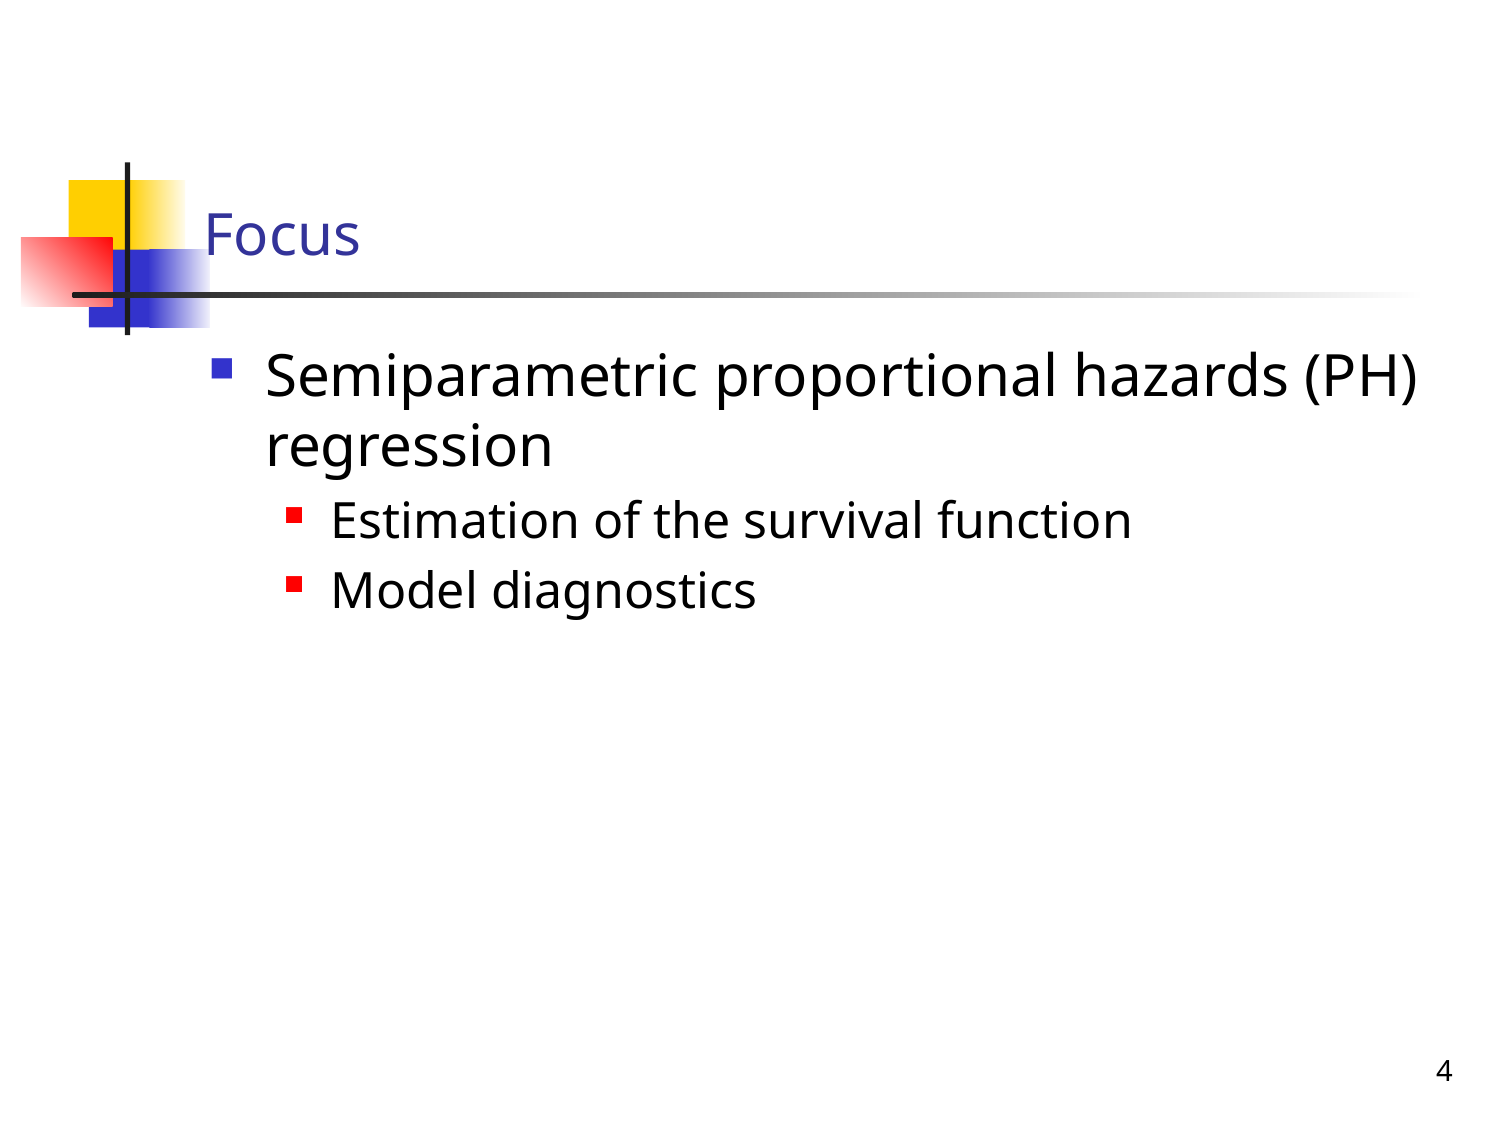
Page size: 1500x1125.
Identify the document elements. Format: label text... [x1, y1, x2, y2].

slide_number 4 [1154, 1023, 1468, 1100]
list Semiparametric proportional hazards (PH) regression Estimation of the survival function Model diagnostics [193, 330, 1470, 1007]
title Focus [188, 34, 1468, 276]
